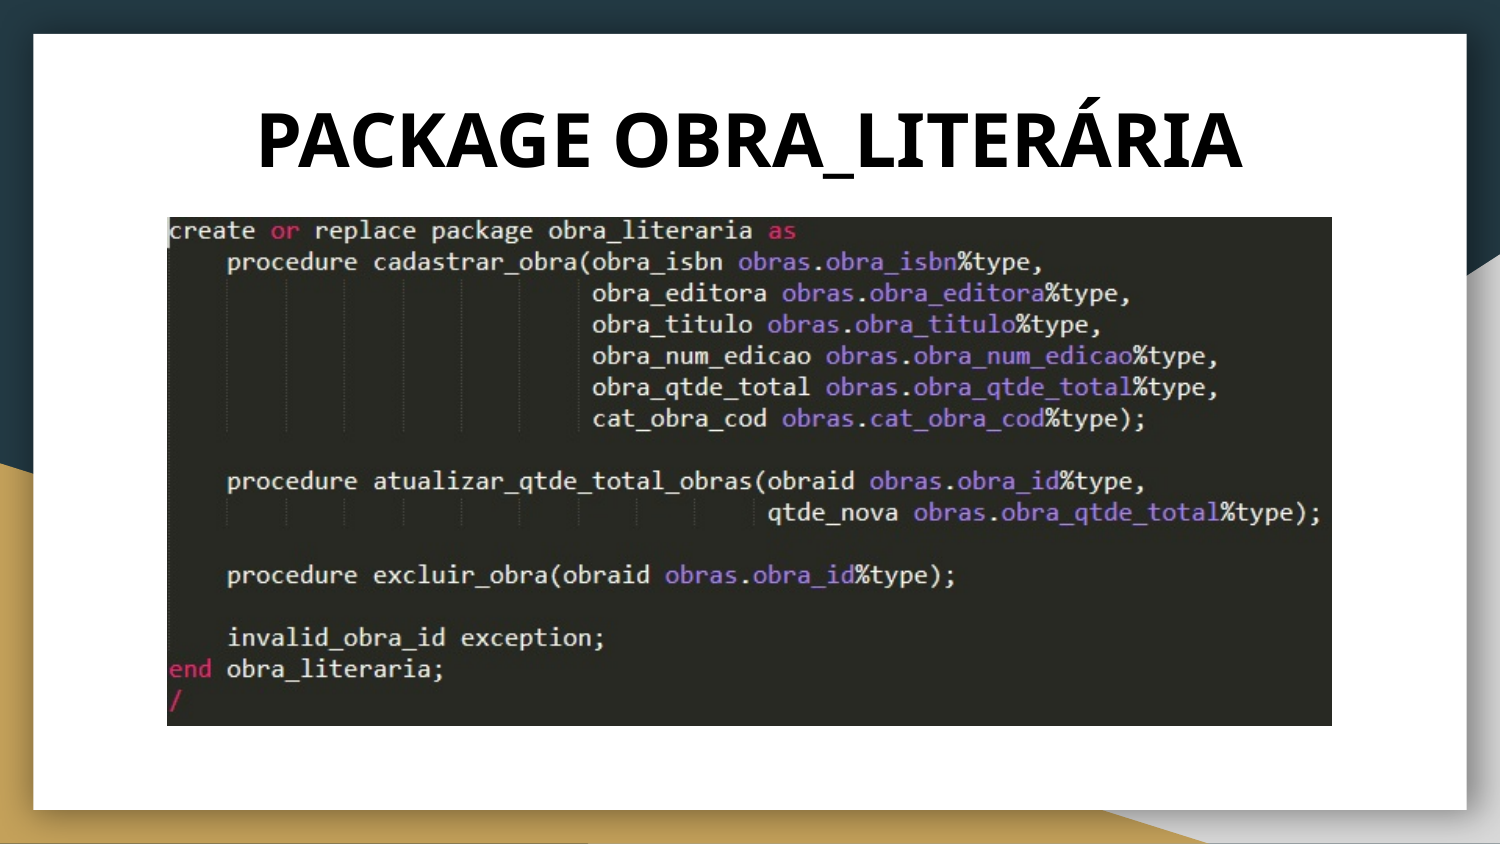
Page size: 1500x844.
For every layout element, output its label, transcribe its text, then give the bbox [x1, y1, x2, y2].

title PACKAGE OBRA_LITERÁRIA [134, 77, 1366, 197]
picture [167, 217, 1333, 726]
